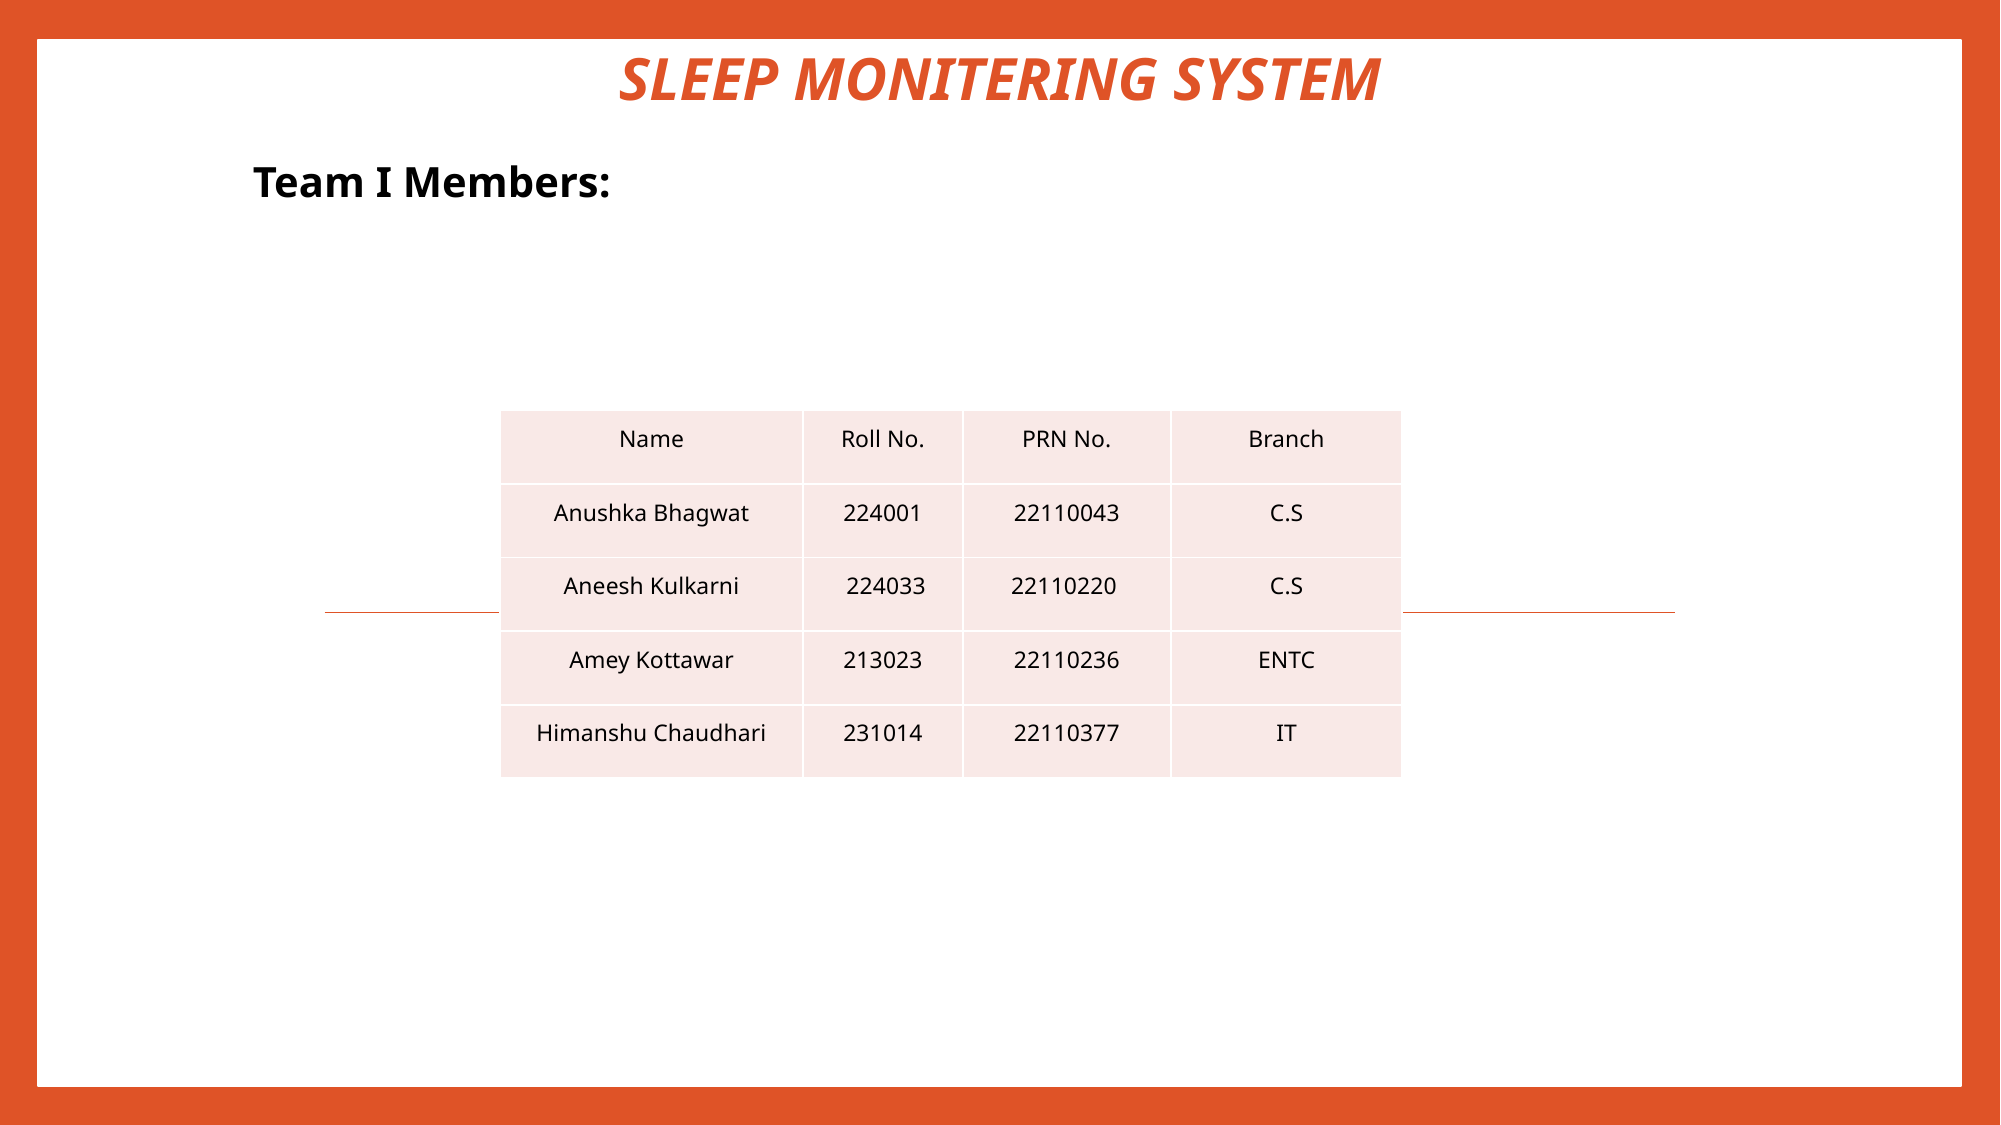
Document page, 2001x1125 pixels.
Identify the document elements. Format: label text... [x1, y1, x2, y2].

table_cell 22110043 [964, 485, 1170, 557]
table_cell C.S [1172, 558, 1401, 630]
table_cell Anushka Bhagwat [501, 485, 802, 557]
title Sleep Monitering System [182, 0, 1818, 120]
table_cell 231014 [804, 706, 962, 777]
table_cell 22110377 [964, 706, 1170, 777]
table_cell 224033 [804, 558, 962, 630]
table_cell 213023 [804, 632, 962, 704]
text_box Team I Members: [237, 148, 637, 214]
table_cell 22110220 [964, 558, 1170, 630]
table_cell Amey Kottawar [501, 632, 802, 704]
table_header Name [501, 411, 802, 483]
table_cell IT [1172, 706, 1401, 777]
table_cell Himanshu Chaudhari [501, 706, 802, 777]
table_cell 224001 [804, 485, 962, 557]
table_cell C.S [1172, 485, 1401, 557]
table_cell 22110236 [964, 632, 1170, 704]
table_cell Aneesh Kulkarni [501, 558, 802, 630]
table_header Roll No. [804, 411, 962, 483]
table_header Branch [1172, 411, 1401, 483]
table_cell ENTC [1172, 632, 1401, 704]
table_header PRN No. [964, 411, 1170, 483]
